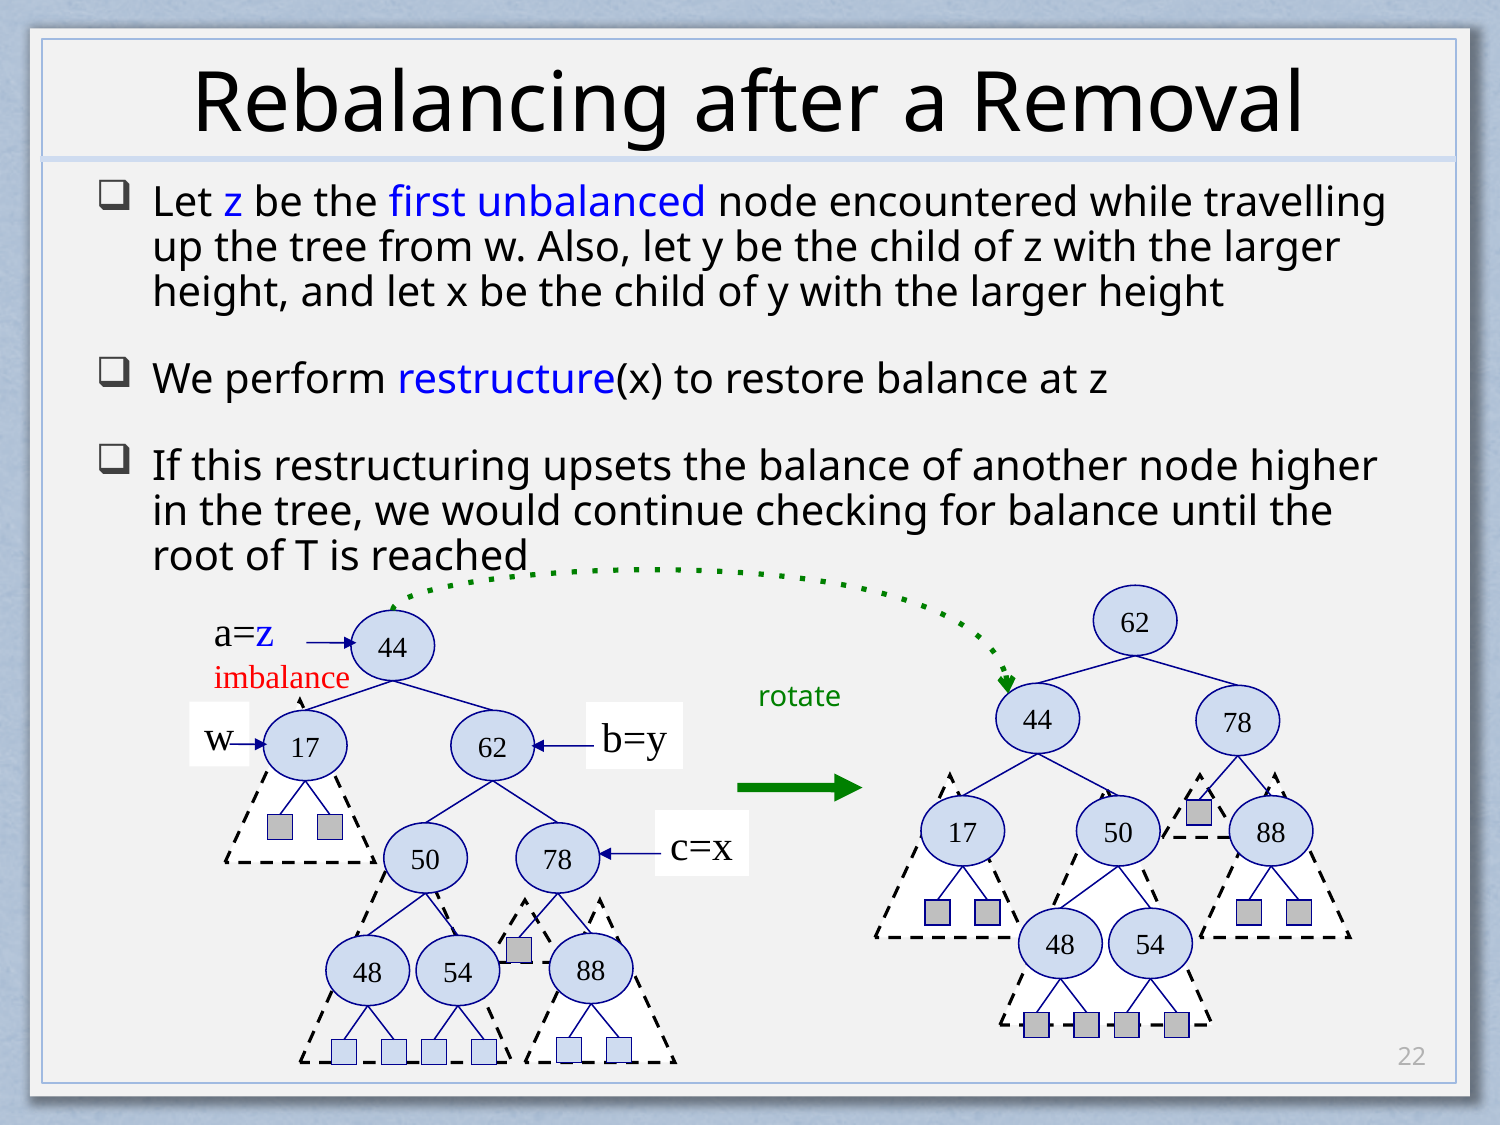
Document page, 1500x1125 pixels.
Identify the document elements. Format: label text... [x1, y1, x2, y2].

text_box [524, 990, 565, 1063]
text_box [317, 814, 343, 840]
text_box [1050, 1020, 1074, 1025]
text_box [590, 1001, 620, 1039]
text_box [752, 781, 863, 794]
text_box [936, 863, 957, 901]
text_box [874, 837, 1022, 938]
text_box [1024, 1012, 1050, 1038]
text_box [1117, 863, 1151, 911]
title Rebalancing after a Removal [41, 40, 1457, 157]
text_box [518, 890, 559, 938]
text_box [396, 945, 431, 1063]
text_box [1248, 863, 1265, 901]
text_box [1198, 753, 1239, 801]
text_box [492, 1019, 513, 1063]
text_box 54 [416, 935, 500, 998]
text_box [457, 1003, 485, 1041]
text_box [924, 900, 950, 925]
text_box [620, 971, 675, 1063]
text_box 62 [1093, 585, 1178, 645]
text_box [299, 990, 341, 1063]
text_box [304, 678, 386, 713]
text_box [660, 343, 745, 964]
text_box [582, 1045, 606, 1063]
text_box [1162, 789, 1230, 838]
text_box [331, 1039, 357, 1065]
text_box [1286, 900, 1312, 925]
text_box [1164, 1012, 1190, 1038]
text_box w [189, 701, 250, 767]
text_box b=y [587, 703, 653, 768]
text_box [606, 1037, 632, 1063]
text_box [1178, 964, 1213, 1025]
text_box [532, 945, 555, 963]
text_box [1036, 976, 1053, 1013]
text_box [1075, 845, 1087, 856]
text_box [531, 739, 594, 753]
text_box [1059, 863, 1111, 911]
text_box 54 [1108, 908, 1193, 971]
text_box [962, 751, 1031, 799]
text_box [224, 765, 375, 863]
text_box 48 [1018, 908, 1103, 971]
text_box 88 [1229, 796, 1313, 859]
text_box [599, 900, 620, 942]
text_box 78 [516, 823, 600, 883]
text_box [381, 1039, 407, 1065]
text_box Let z be the first unbalanced node encountered while travelling up the tree from w. Also, let y be the child of z with the larger height, and let x be the child of y with the larger height We perform restructure(x) to restore balance at z If this restructuring upsets the balance of another node higher in the tree, we would continue checking for balance until the root of T is reached [81, 173, 1429, 583]
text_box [367, 890, 418, 938]
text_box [564, 890, 592, 936]
text_box 50 [1076, 796, 1161, 857]
text_box 62 [450, 711, 535, 771]
text_box [494, 923, 512, 963]
text_box [1114, 1012, 1140, 1038]
text_box rotate [752, 669, 857, 720]
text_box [1270, 863, 1300, 901]
text_box 17 [920, 796, 1005, 858]
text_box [1149, 976, 1178, 1013]
text_box 50 [383, 823, 468, 883]
text_box [471, 1039, 497, 1065]
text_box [1037, 751, 1119, 799]
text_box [392, 678, 494, 713]
text_box [1140, 1020, 1164, 1025]
text_box 17 [263, 710, 348, 773]
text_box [1126, 976, 1143, 1013]
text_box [499, 778, 559, 826]
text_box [1134, 653, 1239, 688]
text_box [962, 863, 988, 901]
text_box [568, 1001, 585, 1039]
text_box 78 [1195, 685, 1280, 746]
text_box [1199, 848, 1350, 938]
text_box [447, 1047, 471, 1063]
text_box [975, 900, 1000, 925]
text_box [306, 636, 357, 649]
text_box 48 [325, 935, 410, 998]
text_box 44 [995, 683, 1080, 743]
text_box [424, 890, 459, 938]
text_box [506, 937, 532, 963]
text_box 88 [549, 933, 634, 996]
text_box [1236, 900, 1262, 925]
text_box [999, 965, 1033, 1025]
text_box [1278, 783, 1286, 797]
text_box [1244, 753, 1272, 799]
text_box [279, 778, 299, 816]
text_box [380, 870, 395, 883]
text_box a=z imbalance [198, 597, 366, 703]
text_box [367, 1003, 395, 1041]
text_box [421, 1039, 447, 1065]
text_box [1186, 800, 1212, 825]
text_box [1088, 919, 1123, 1025]
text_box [304, 778, 331, 816]
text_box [433, 1003, 452, 1041]
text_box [1059, 976, 1088, 1013]
text_box [229, 738, 268, 751]
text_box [424, 778, 494, 826]
text_box 44 [366, 610, 435, 671]
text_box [1037, 653, 1128, 686]
text_box [937, 774, 955, 802]
slide_number 21 [1367, 1036, 1457, 1079]
text_box [1074, 1012, 1100, 1038]
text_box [343, 1003, 361, 1041]
text_box [267, 814, 293, 840]
text_box [598, 847, 653, 860]
text_box [357, 1047, 381, 1063]
text_box [556, 1037, 582, 1063]
